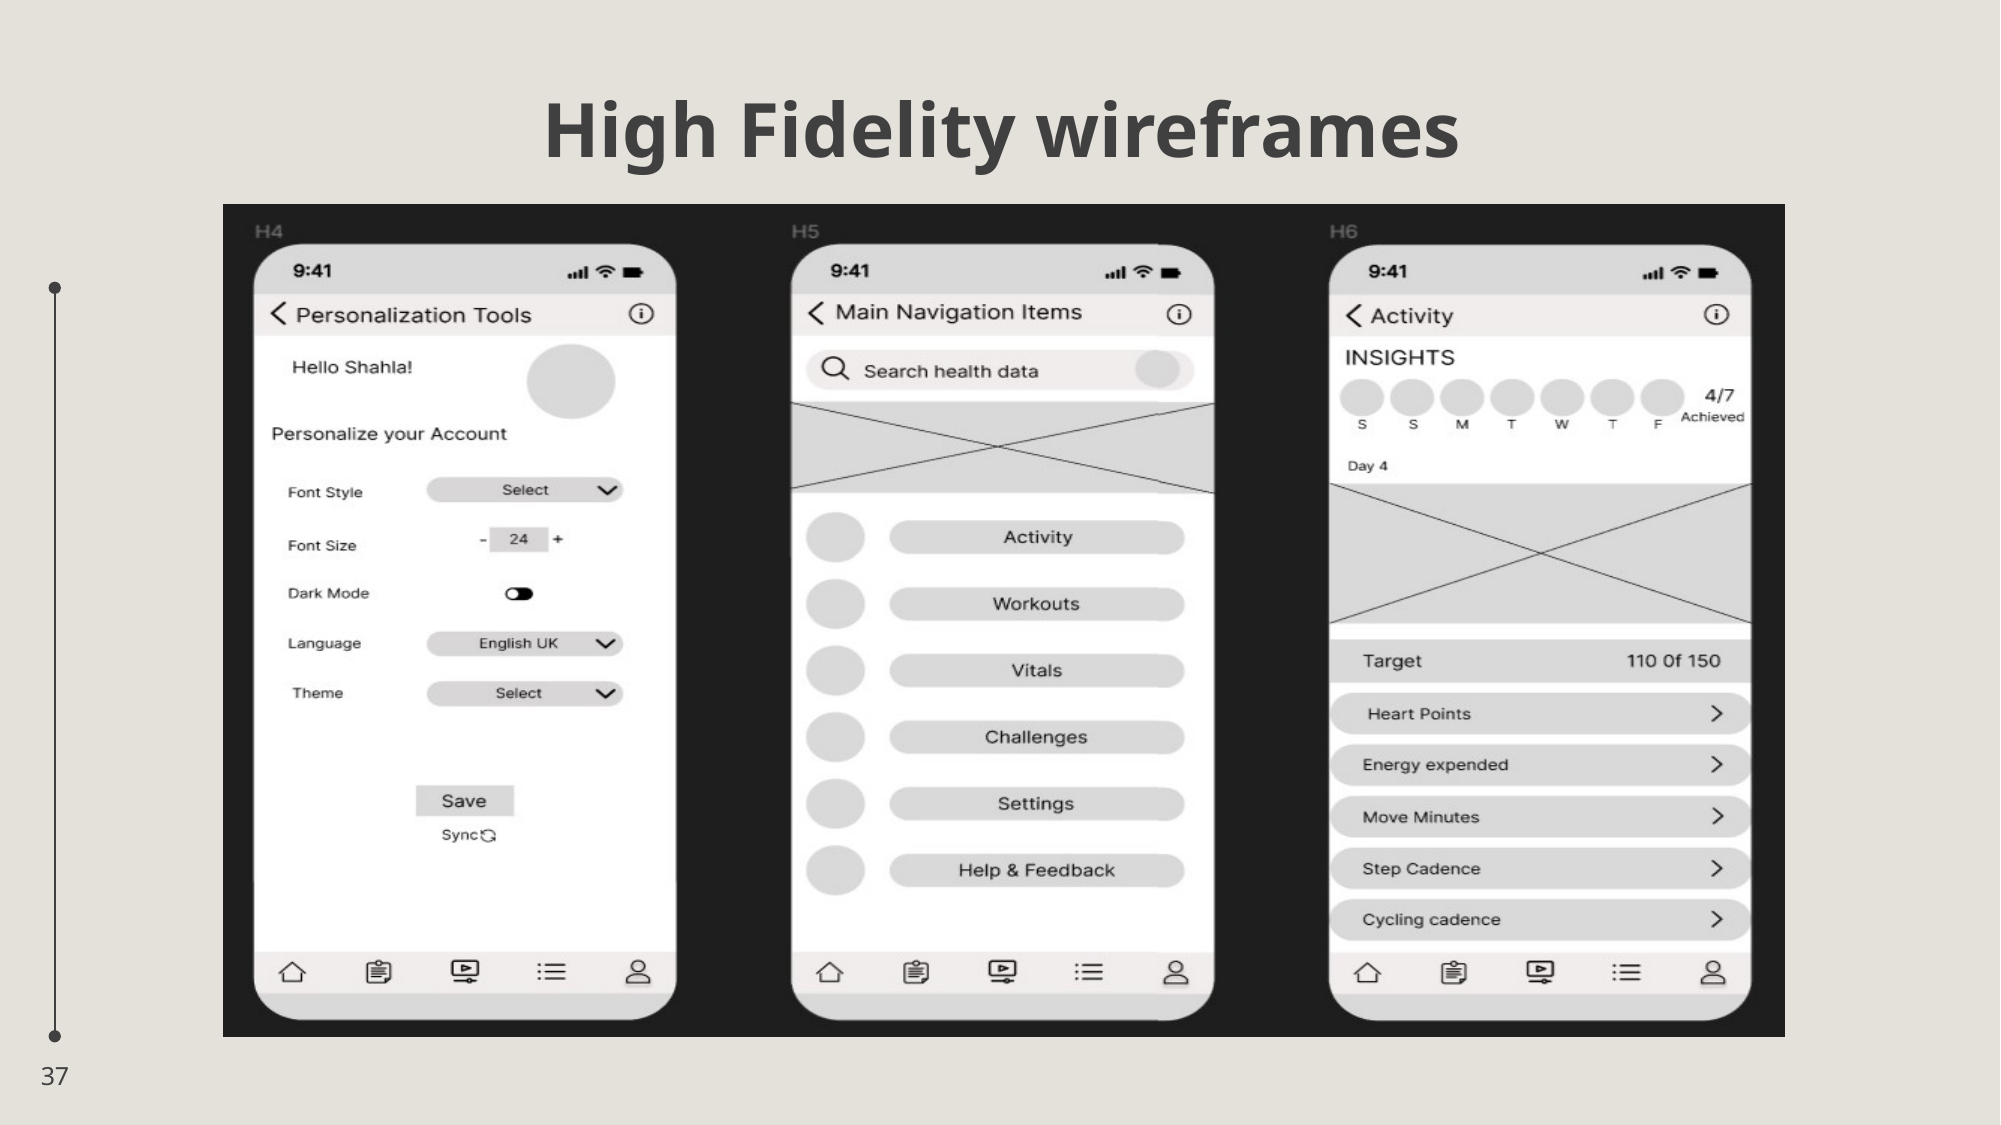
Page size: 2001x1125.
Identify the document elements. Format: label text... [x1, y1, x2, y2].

slide_number 37 [22, 1054, 89, 1101]
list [223, 204, 1785, 1037]
title High Fidelity wireframes [105, 75, 1899, 191]
